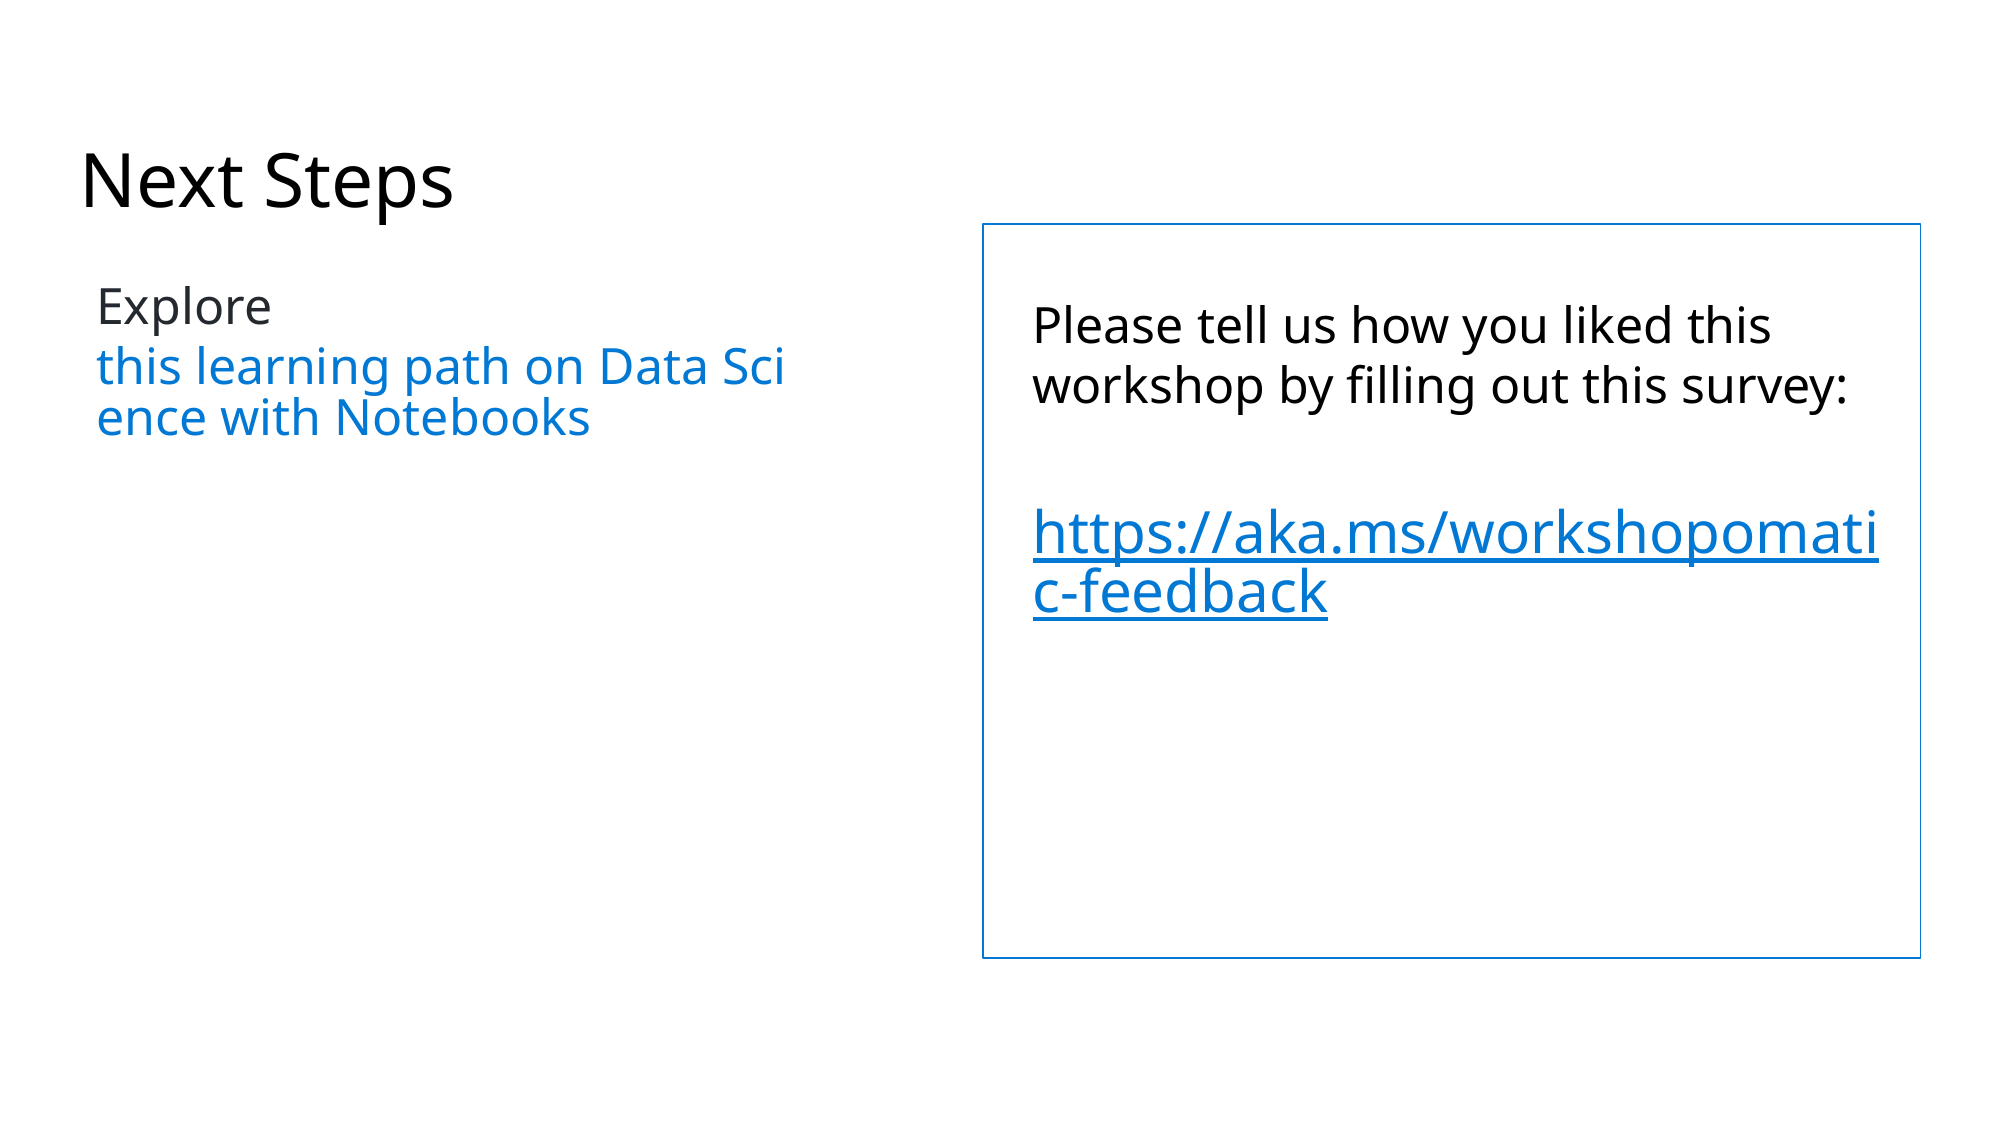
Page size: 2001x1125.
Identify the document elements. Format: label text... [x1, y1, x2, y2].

text_box Next Steps [79, 132, 1887, 224]
text_box [982, 223, 1921, 958]
text_box Explore this learning path on Data Science with Notebooks [96, 274, 794, 464]
text_box Please tell us how you liked this workshop by filling out this survey: https://aka.ms/workshopomatic-feedback [1032, 293, 1888, 958]
text_box [82, 327, 807, 992]
